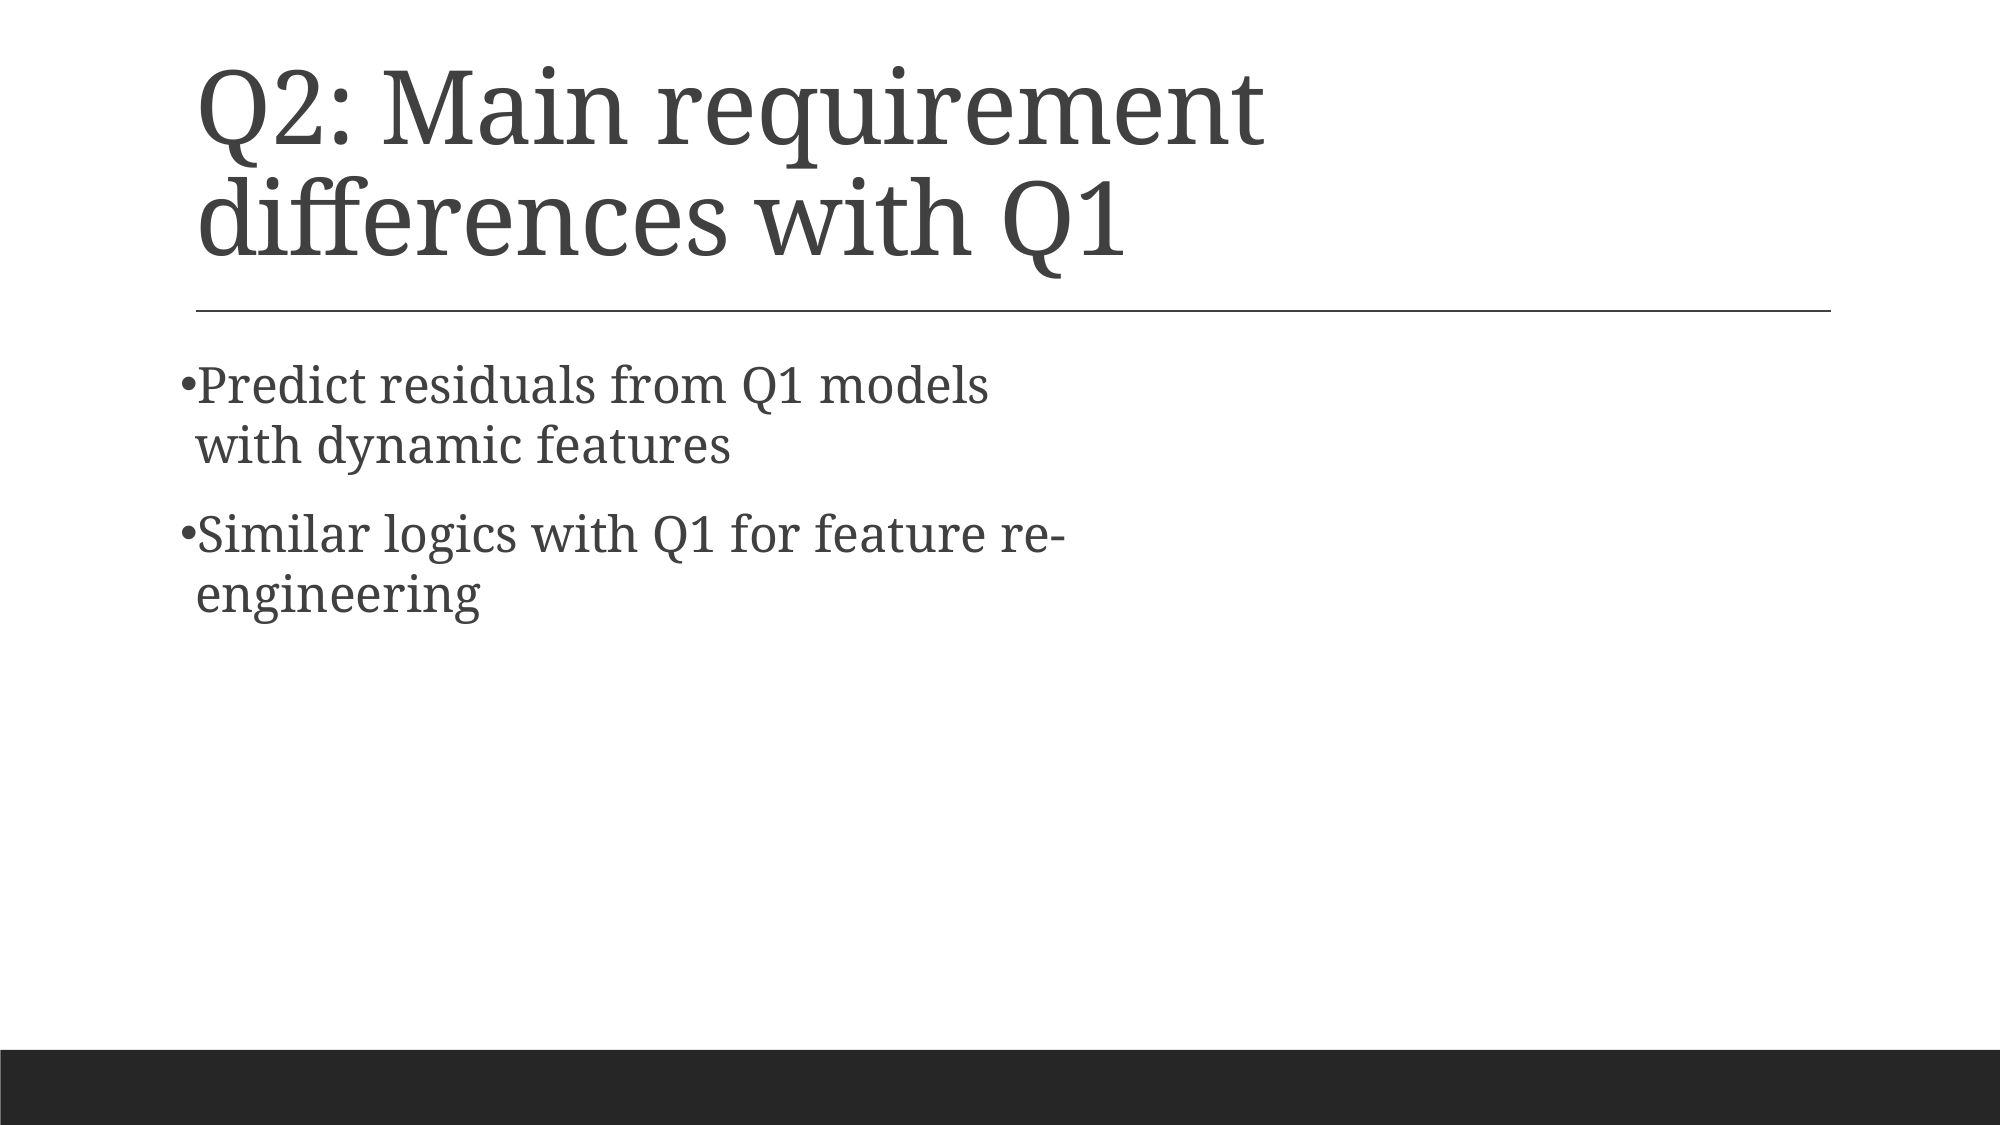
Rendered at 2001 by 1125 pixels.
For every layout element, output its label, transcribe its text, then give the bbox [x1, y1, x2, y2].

title Q2: Main requirement differences with Q1 [180, 47, 1830, 285]
list Predict residuals from Q1 models with dynamic features Similar logics with Q1 for feature re-engineering [180, 345, 1095, 963]
